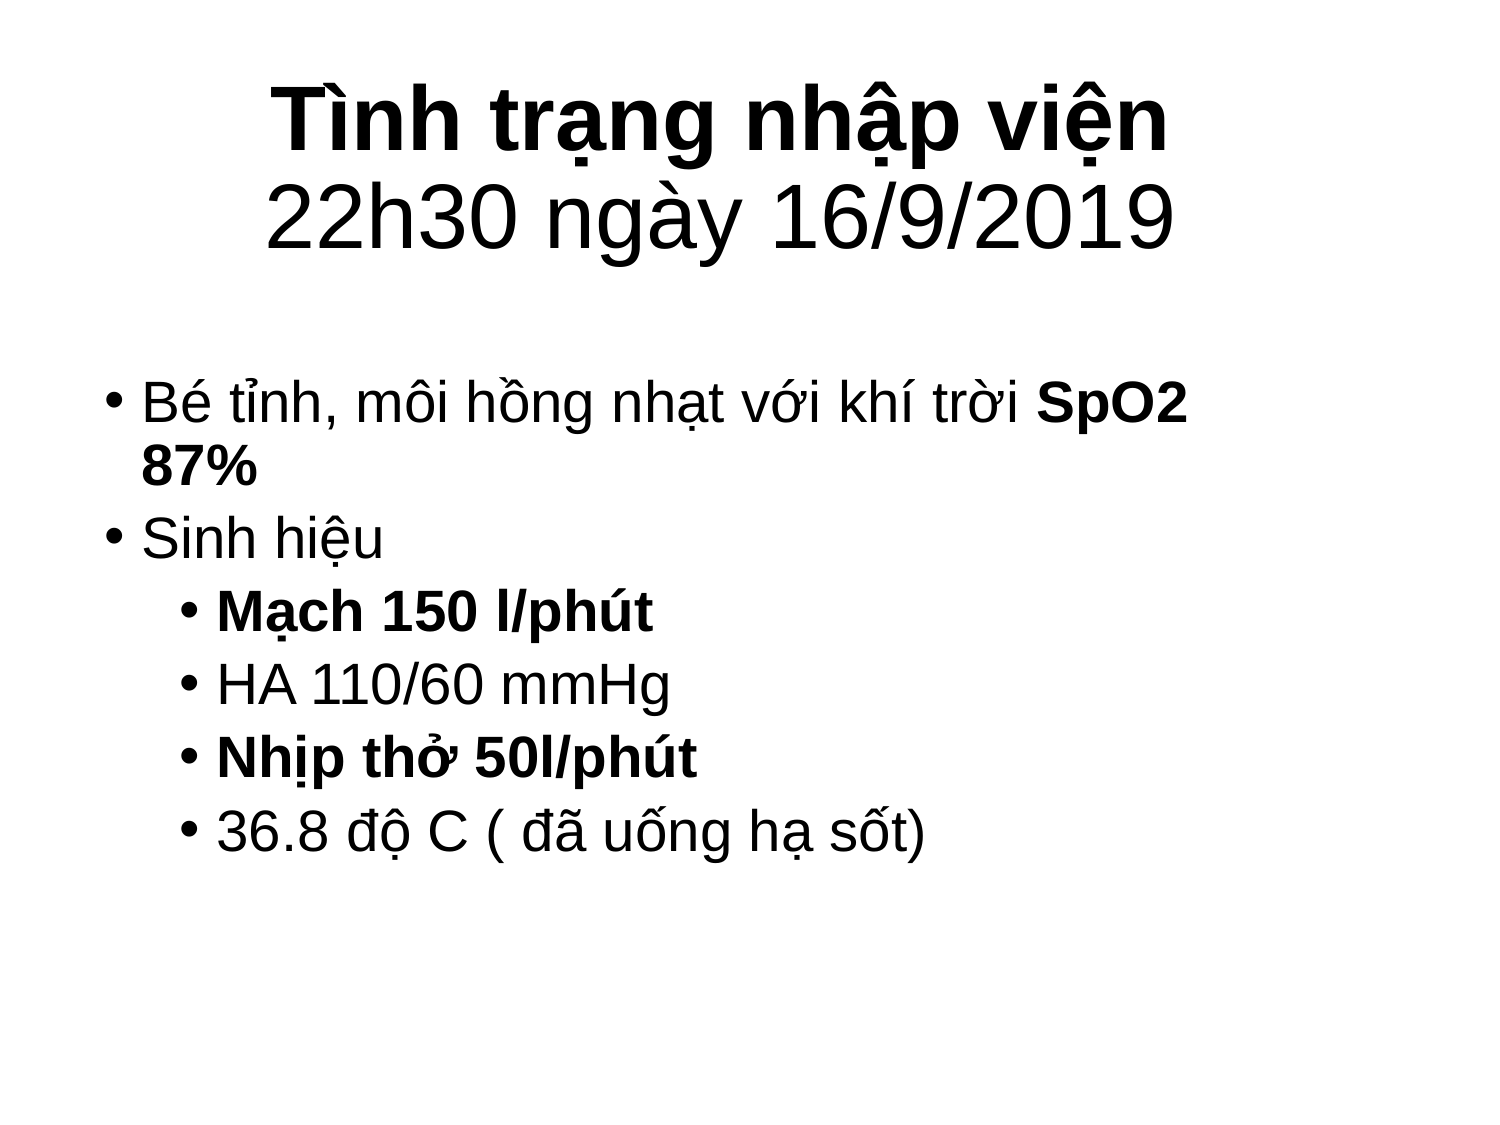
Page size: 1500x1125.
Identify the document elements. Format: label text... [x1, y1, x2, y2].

list Bé tỉnh, môi hồng nhạt với khí trời SpO2 87% Sinh hiệu Mạch 150 l/phút HA 110/60 mmHg Nhịp thở 50l/phút 36.8 độ C ( đã uống hạ sốt) [14, 364, 1308, 1079]
title Tình trạng nhập viện 22h30 ngày 16/9/2019 [74, 61, 1369, 279]
